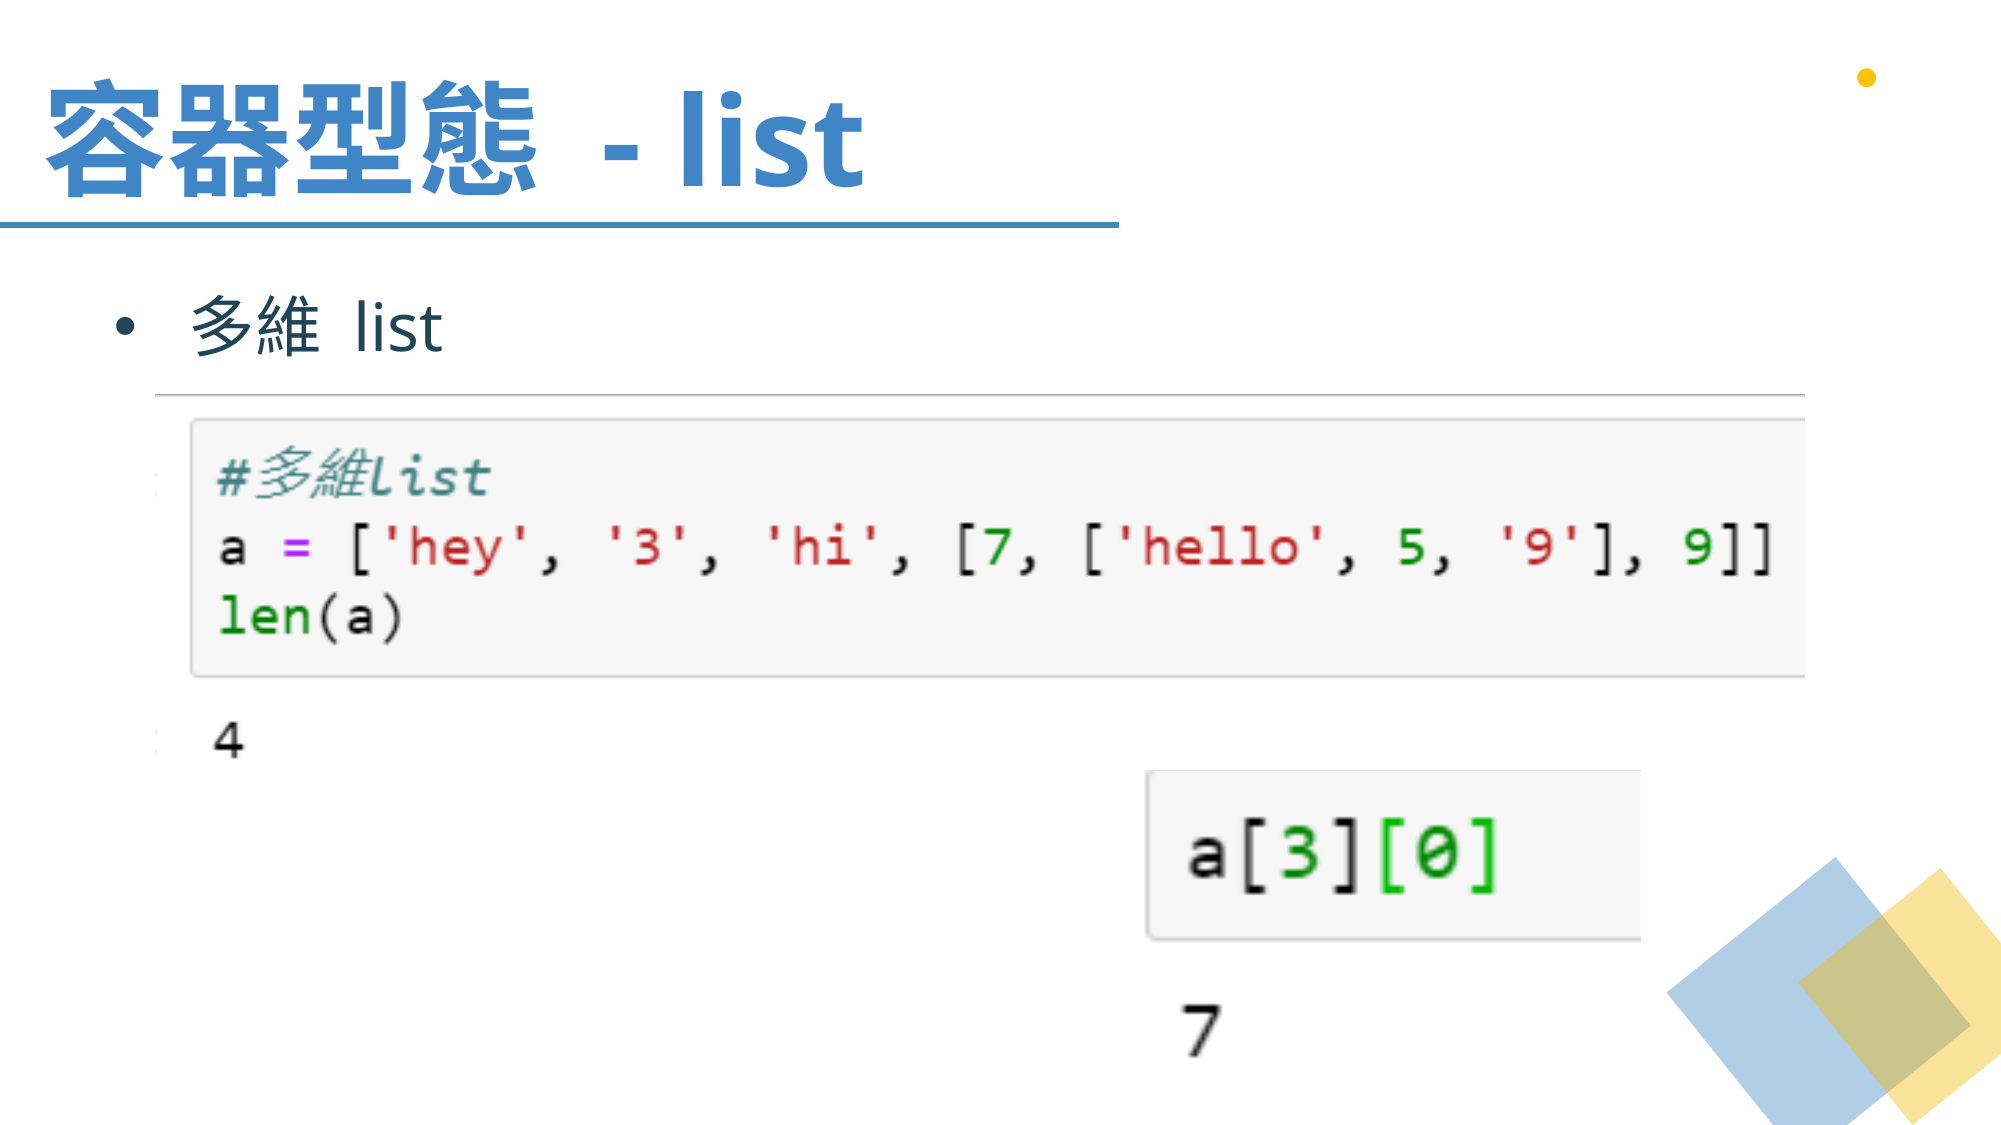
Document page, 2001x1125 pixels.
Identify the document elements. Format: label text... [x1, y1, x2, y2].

text_box 多維 list [99, 277, 1498, 373]
picture [155, 394, 1805, 1106]
text_box [1853, 65, 1880, 91]
text_box 容器型態 - list [28, 54, 1027, 219]
